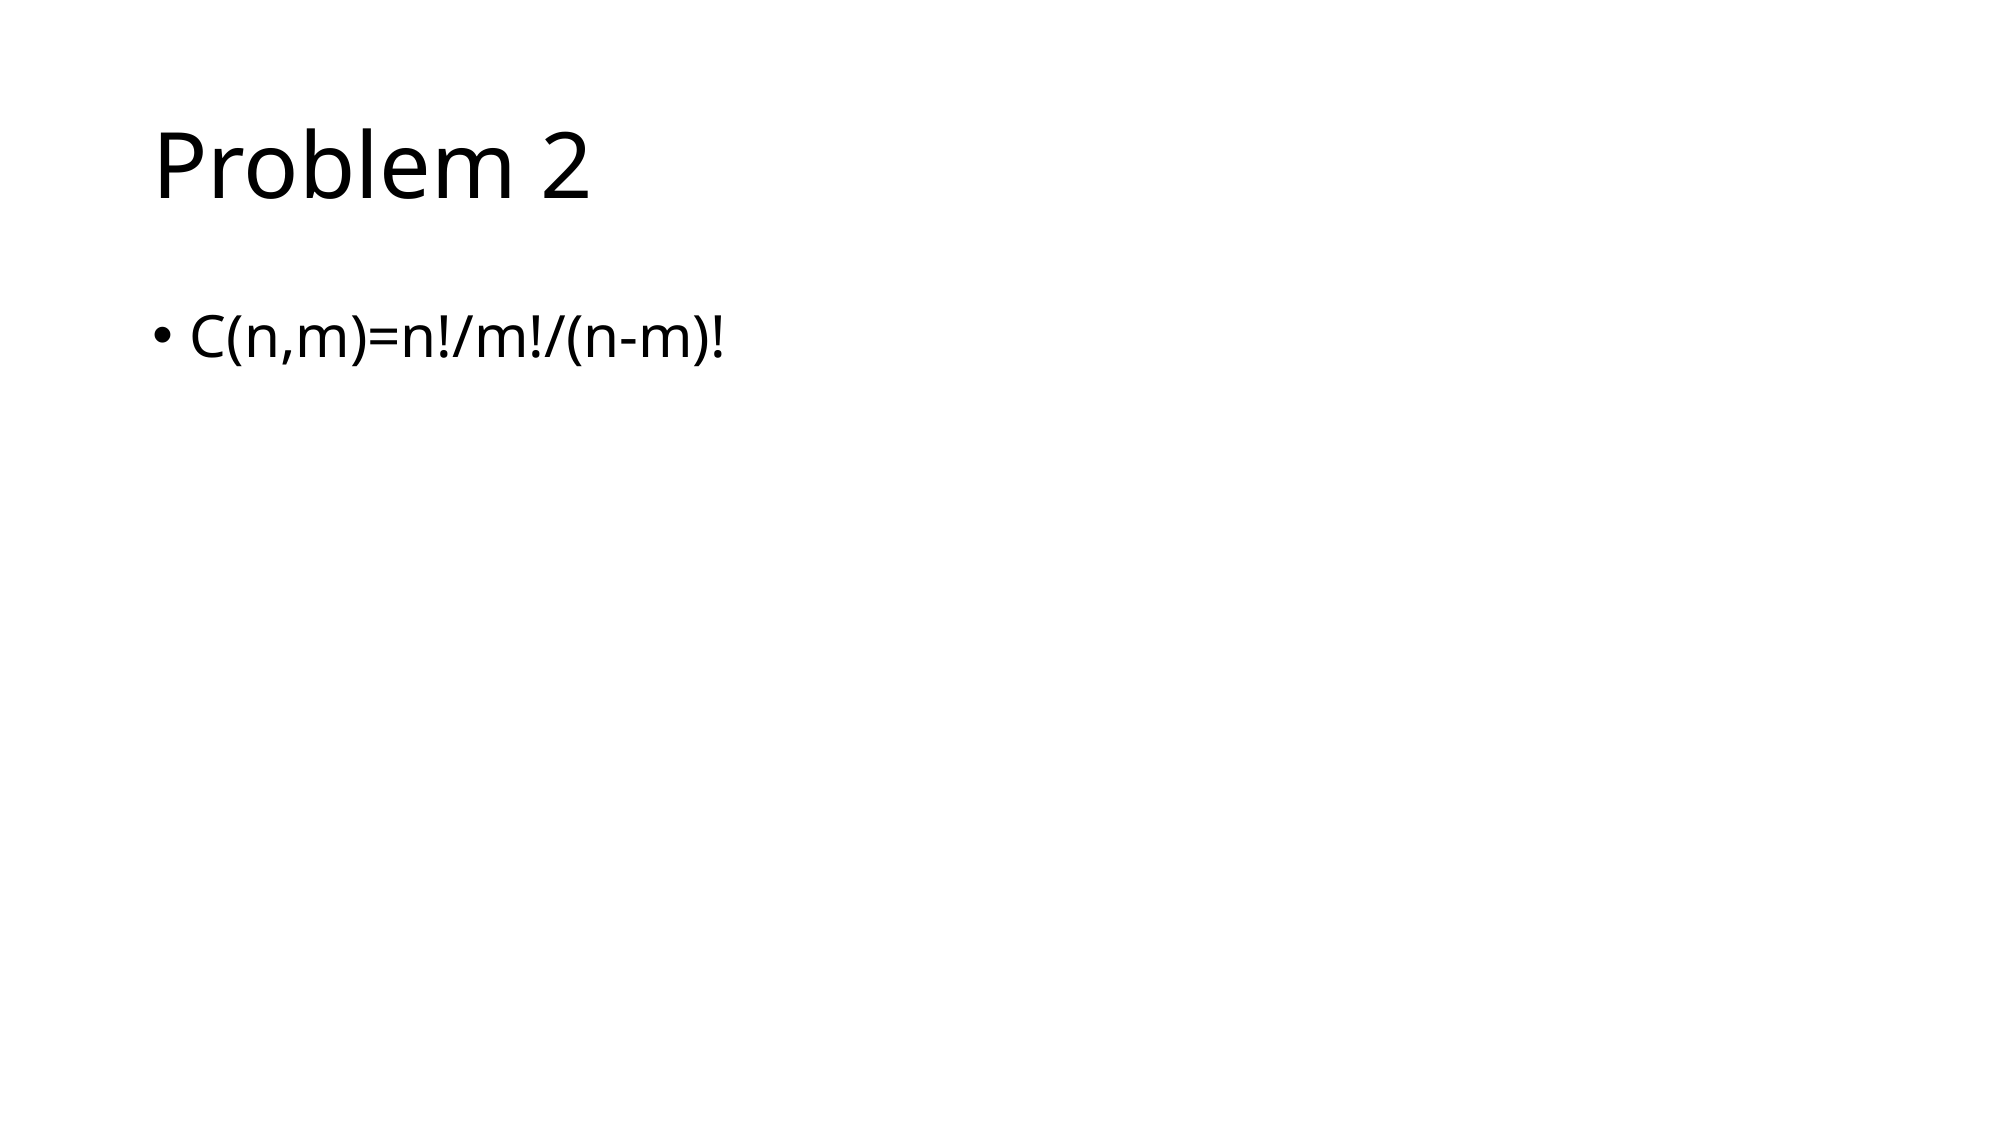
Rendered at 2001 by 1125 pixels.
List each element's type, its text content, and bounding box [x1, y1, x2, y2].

list C(n,m)=n!/m!/(n-m)! [137, 299, 1863, 1014]
title Problem 2 [137, 59, 1863, 278]
